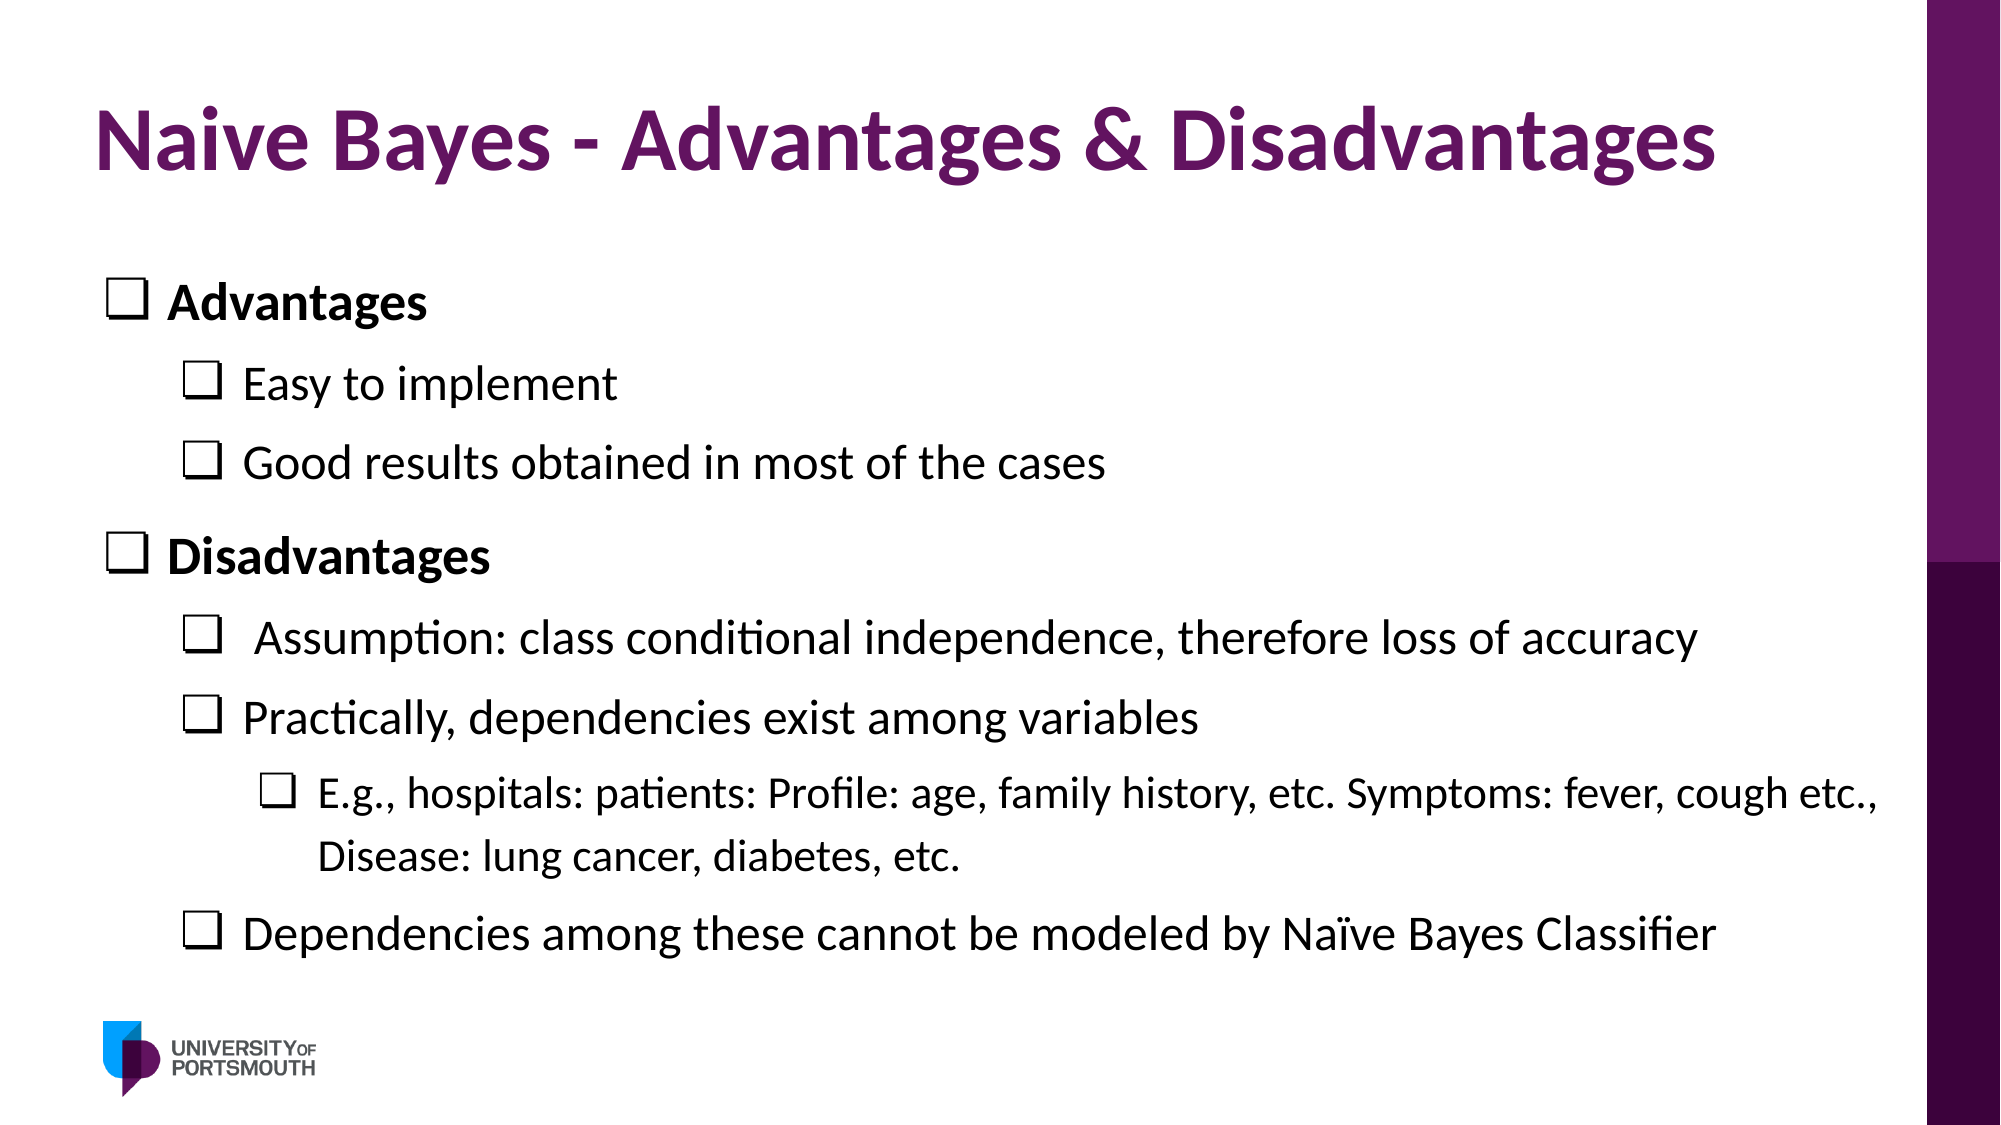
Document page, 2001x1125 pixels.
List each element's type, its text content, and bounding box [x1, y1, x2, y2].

picture [103, 1021, 316, 1097]
list Advantages Easy to implement Good results obtained in most of the cases Disadvantages Assumption: class conditional independence, therefore loss of accuracy Practically, dependencies exist among variables E.g., hospitals: patients: Profile: age, family history, etc. Symptoms: fever, cough etc., Disease: lung cancer, diabetes, etc. Dependencies among these cannot be modeled by Naïve Bayes Classifier [77, 248, 1910, 975]
title Naive Bayes - Advantages & Disadvantages [79, 91, 1908, 217]
